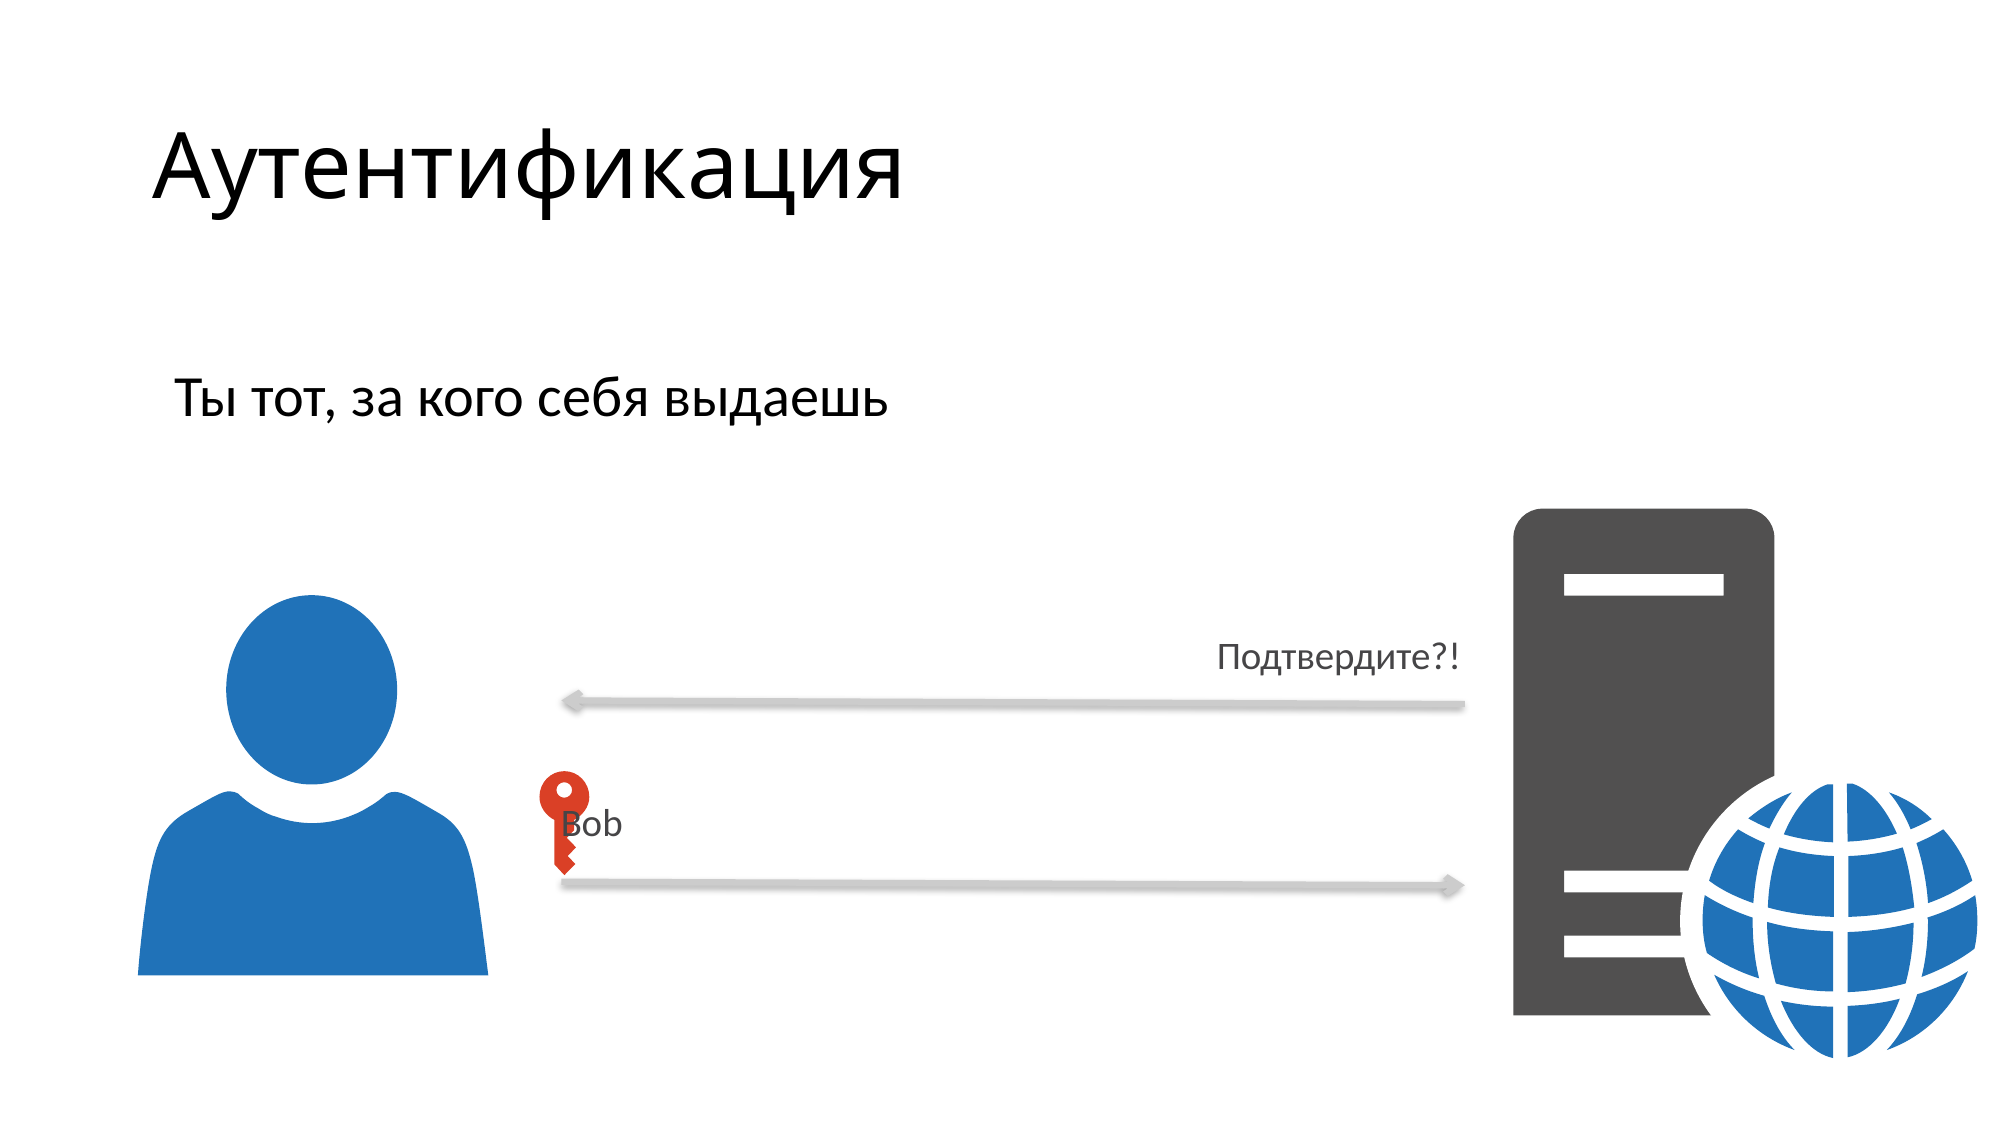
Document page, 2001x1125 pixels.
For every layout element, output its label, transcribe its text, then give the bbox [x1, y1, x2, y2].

text_box Подтвердите?! [1202, 623, 1476, 685]
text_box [561, 700, 1465, 704]
text_box Bob [595, 790, 638, 852]
picture [109, 569, 504, 996]
title Аутентификация [137, 59, 1863, 278]
text_box Ты тот, за кого себя выдаешь [160, 350, 905, 435]
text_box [561, 881, 1465, 886]
picture [532, 764, 595, 882]
picture [1489, 484, 2000, 1081]
